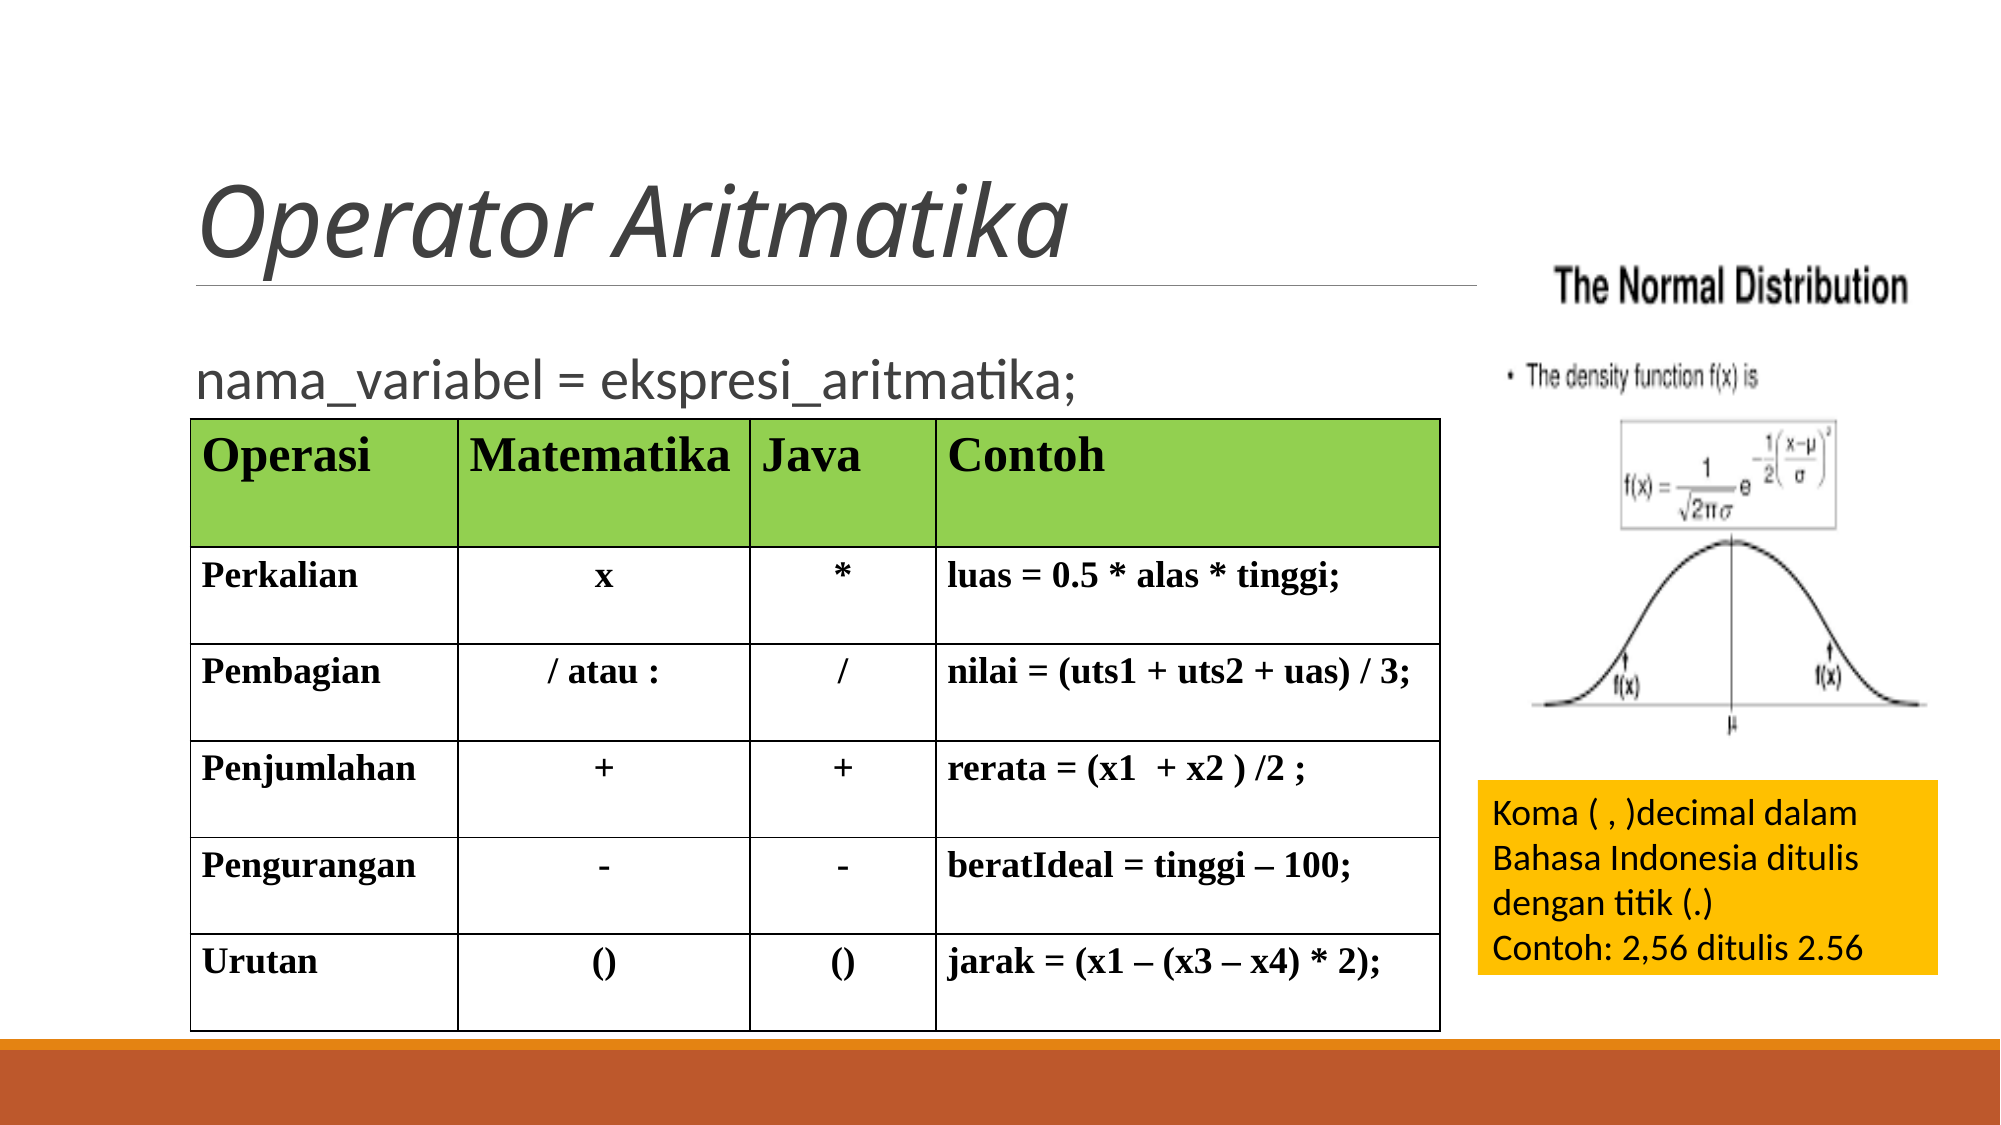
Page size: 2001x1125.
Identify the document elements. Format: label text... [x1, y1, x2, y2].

table_cell beratIdeal = tinggi – 100; [937, 838, 1439, 933]
table_cell - [751, 838, 935, 933]
table_header Java [751, 420, 935, 546]
table_cell Pembagian [191, 645, 457, 740]
table_cell Urutan [191, 935, 457, 1030]
table_cell / [751, 645, 935, 740]
table_cell Pengurangan [191, 838, 457, 933]
table_cell nilai = (uts1 + uts2 + uas) / 3; [937, 645, 1439, 740]
table_cell / atau : [459, 645, 749, 740]
picture [1477, 210, 1987, 822]
list nama_variabel = ekspresi_aritmatika; [180, 262, 1474, 425]
table_header Matematika [459, 420, 749, 546]
table_cell - [459, 838, 749, 933]
table_cell * [751, 548, 935, 643]
table_cell () [459, 935, 749, 1030]
table_cell jarak = (x1 – (x3 – x4) * 2); [937, 935, 1439, 1030]
table_cell x [459, 548, 749, 643]
table_header Contoh [937, 420, 1439, 546]
text_box Koma ( , )decimal dalam Bahasa Indonesia ditulis dengan titik (.) Contoh: 2,56 ditulis 2.56 [1477, 828, 1938, 975]
table_cell Perkalian [191, 548, 457, 643]
table_cell + [459, 742, 749, 837]
table_cell rerata = (x1 + x2 ) /2 ; [937, 742, 1439, 837]
table_cell Penjumlahan [191, 742, 457, 837]
title Operator Aritmatika [180, 47, 1830, 262]
table_cell () [751, 935, 935, 1030]
table_header Operasi [191, 420, 457, 546]
table_cell luas = 0.5 * alas * tinggi; [937, 548, 1439, 643]
table_cell + [751, 742, 935, 837]
